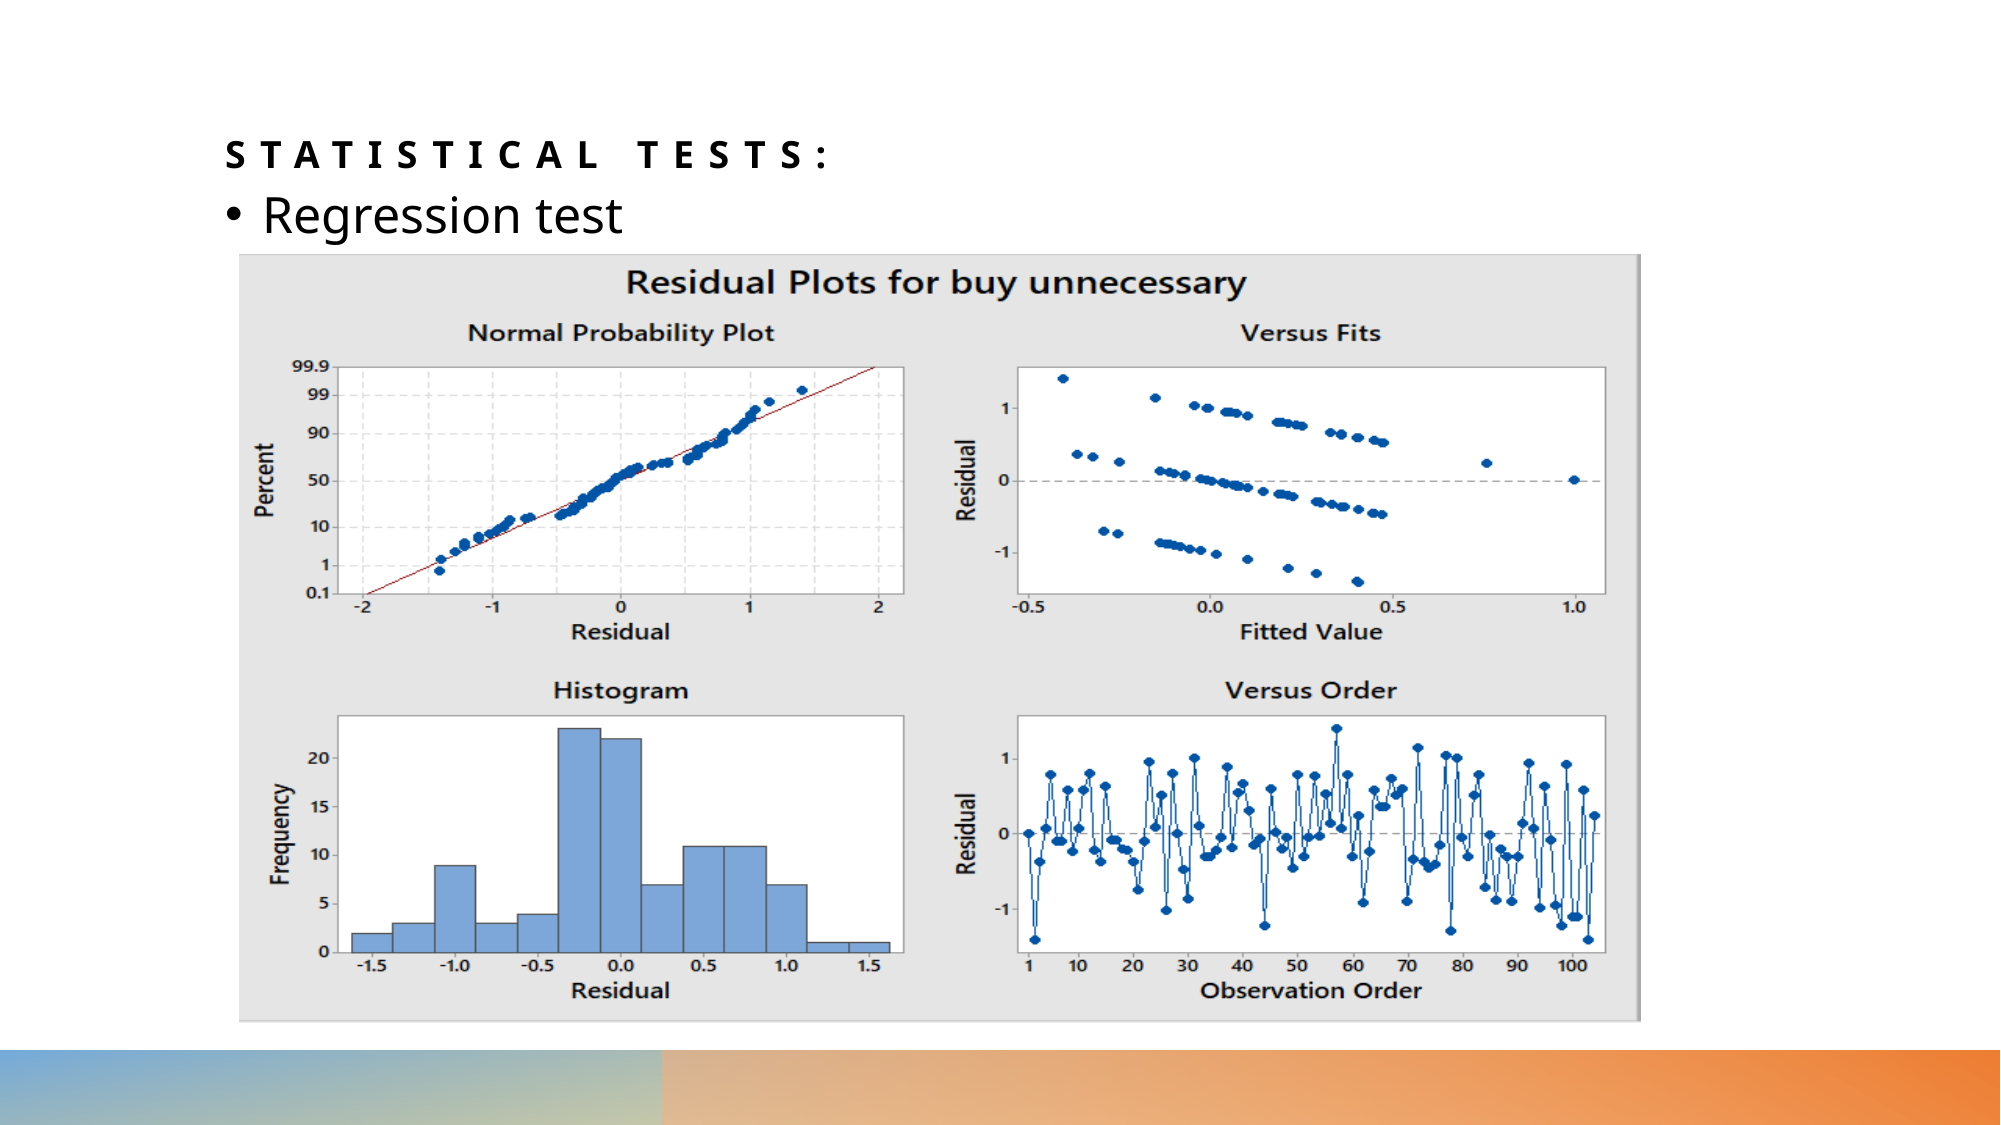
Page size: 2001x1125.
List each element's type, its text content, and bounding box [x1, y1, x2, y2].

list Regression test [225, 171, 1905, 996]
picture [239, 254, 1641, 1024]
title Statistical tests: [225, 130, 1905, 171]
